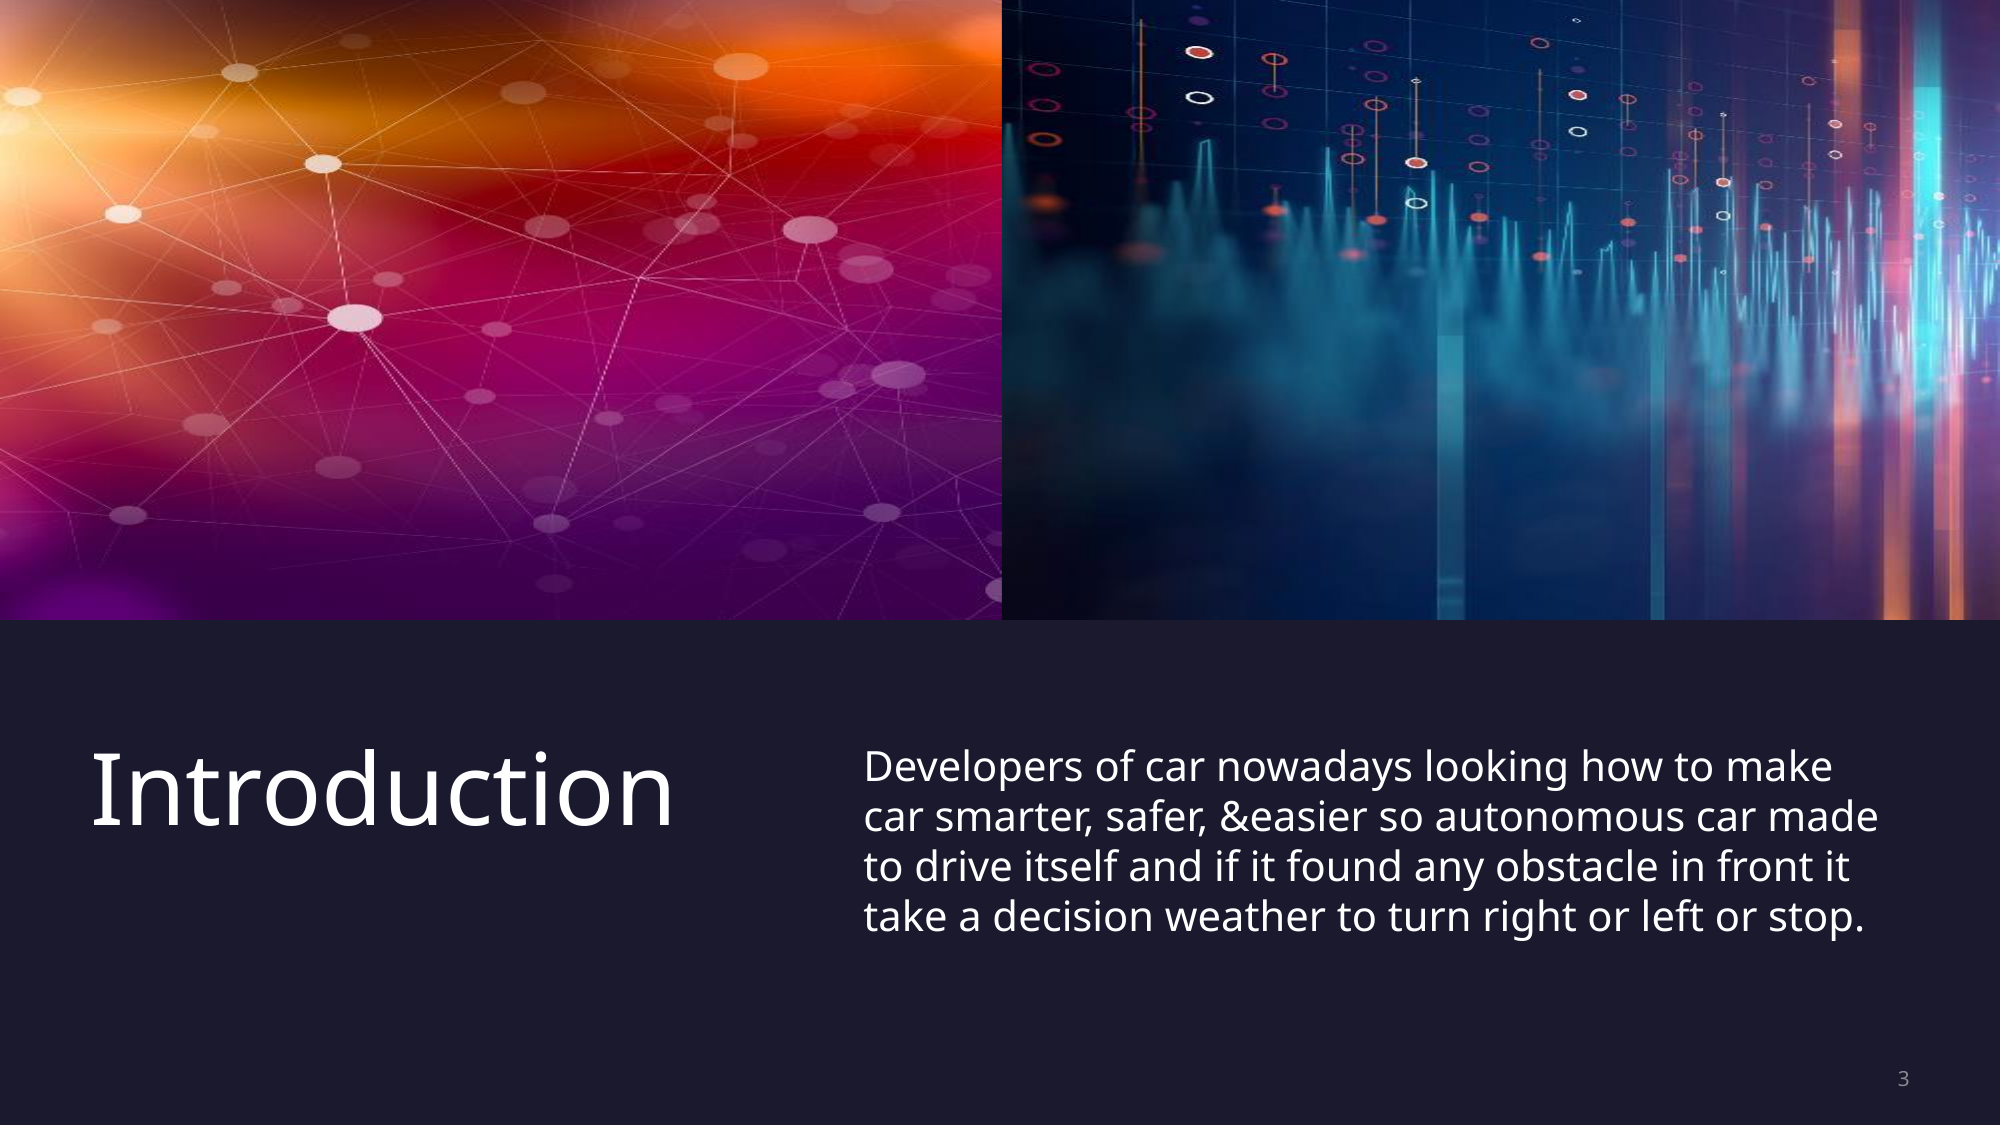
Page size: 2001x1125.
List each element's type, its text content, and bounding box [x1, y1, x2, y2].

picture [0, 0, 2000, 620]
list Developers of car nowadays looking how to make car smarter, safer, &easier so autonomous car made to drive itself and if it found any obstacle in front it take a decision weather to turn right or left or stop. [863, 739, 1884, 997]
slide_number 3 [1632, 1067, 1910, 1093]
title Introduction [90, 739, 829, 996]
